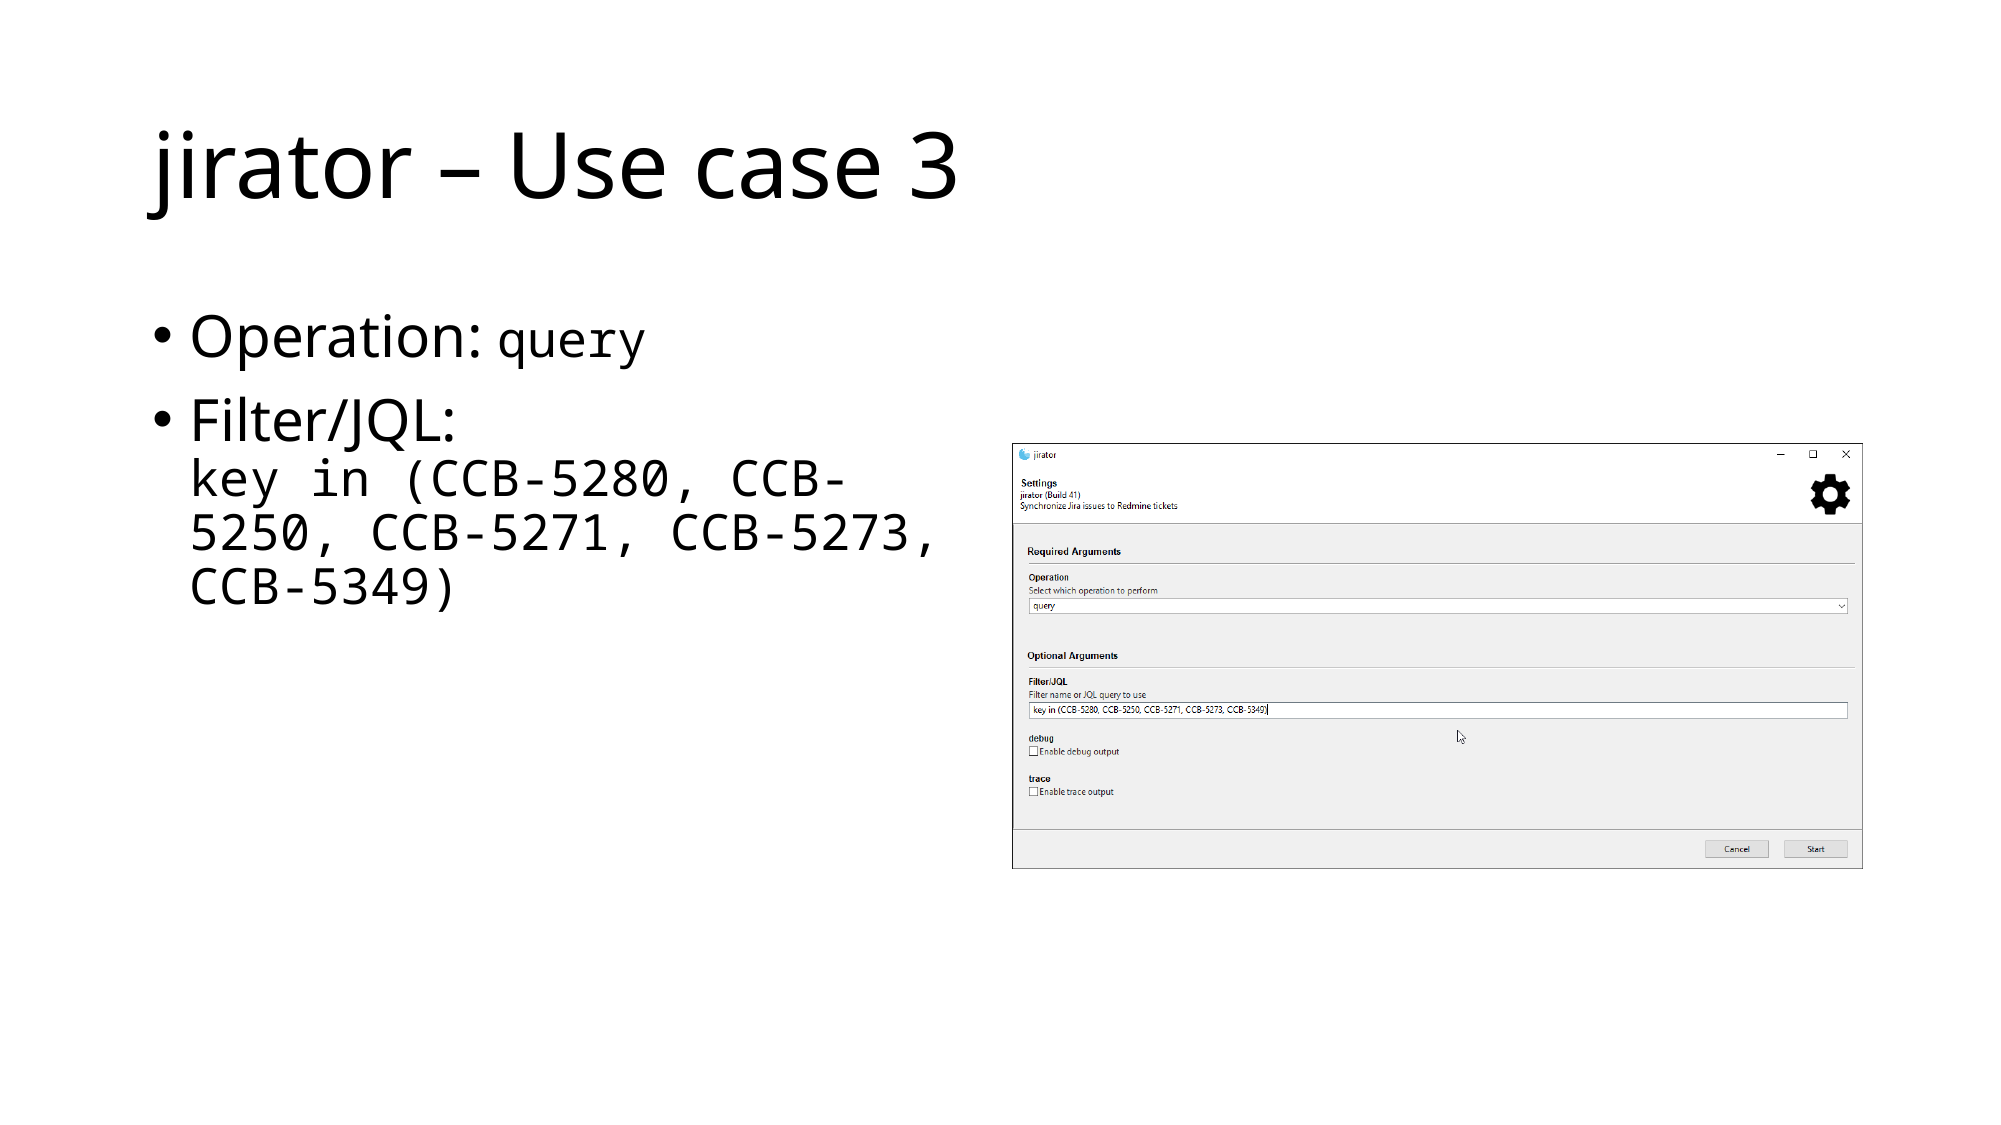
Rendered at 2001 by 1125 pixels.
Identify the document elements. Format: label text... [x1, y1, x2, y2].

title jirator – Use case 3 [137, 59, 1863, 278]
list Operation: query Filter/JQL: key in (CCB-5280, CCB-5250, CCB-5271, CCB-5273, CCB-5349) [137, 299, 988, 1014]
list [1012, 443, 1863, 869]
